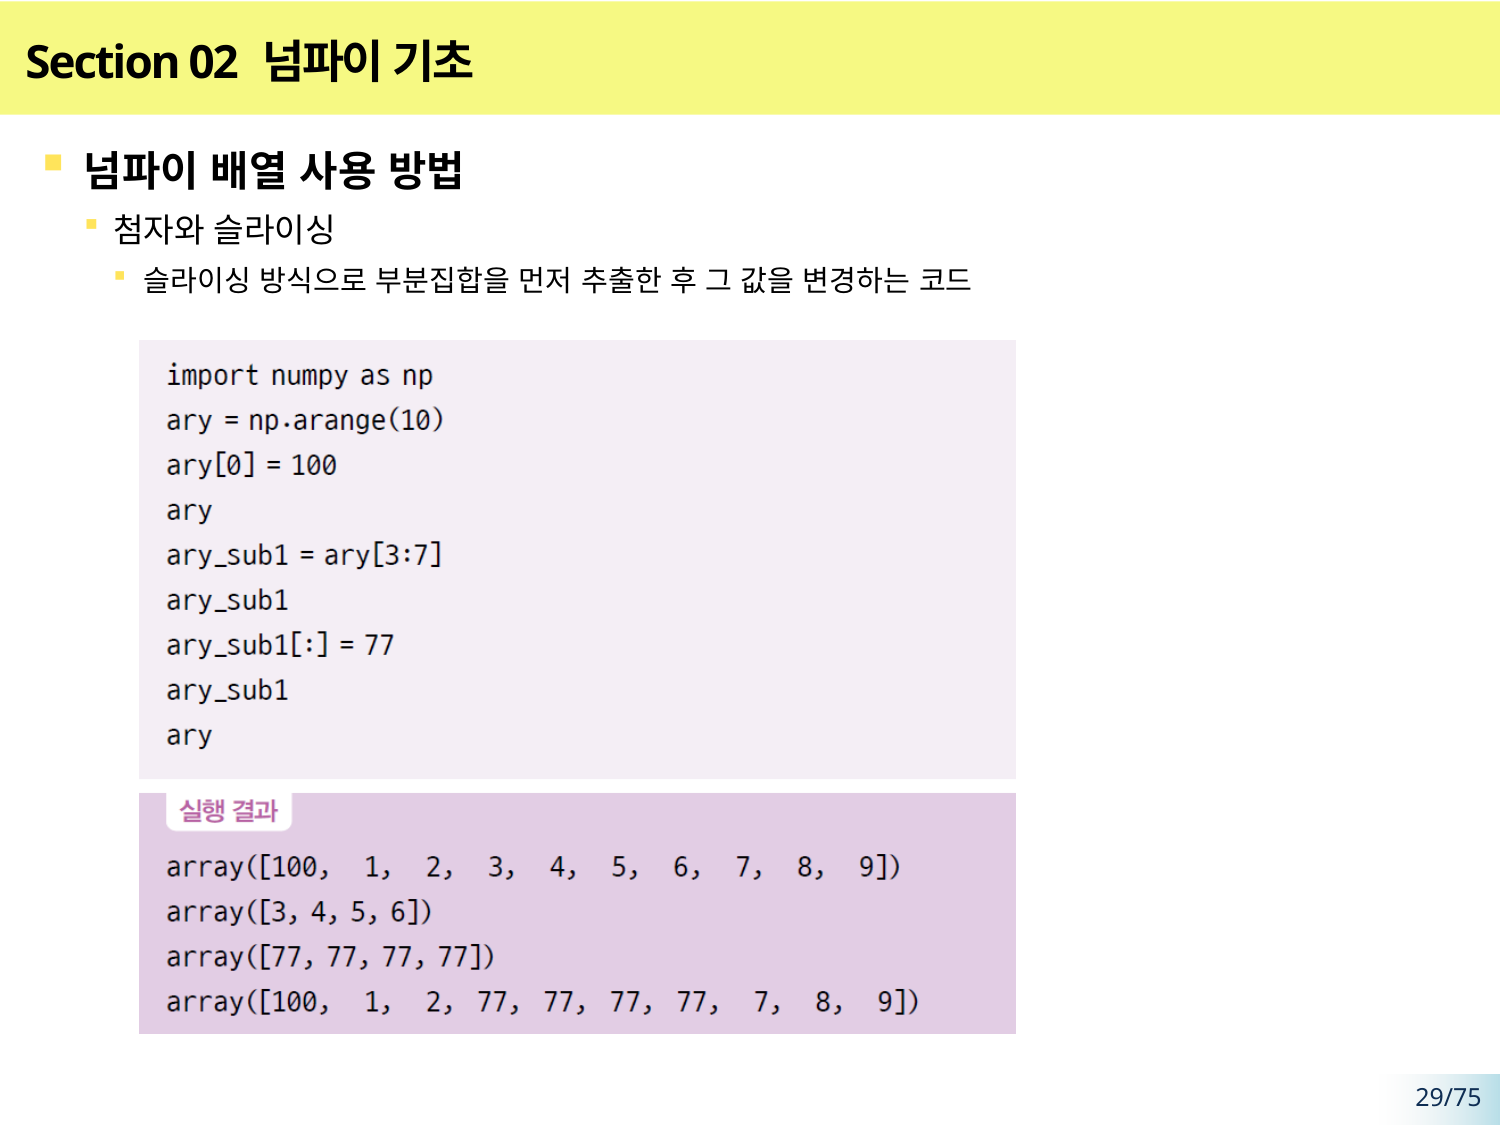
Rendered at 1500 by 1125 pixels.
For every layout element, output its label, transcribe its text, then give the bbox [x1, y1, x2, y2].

picture [138, 340, 1016, 1035]
title Section 02 넘파이 기초 [10, 21, 1288, 99]
list 넘파이 배열 사용 방법 첨자와 슬라이싱 슬라이싱 방식으로 부분집합을 먼저 추출한 후 그 값을 변경하는 코드 [10, 126, 1481, 1057]
